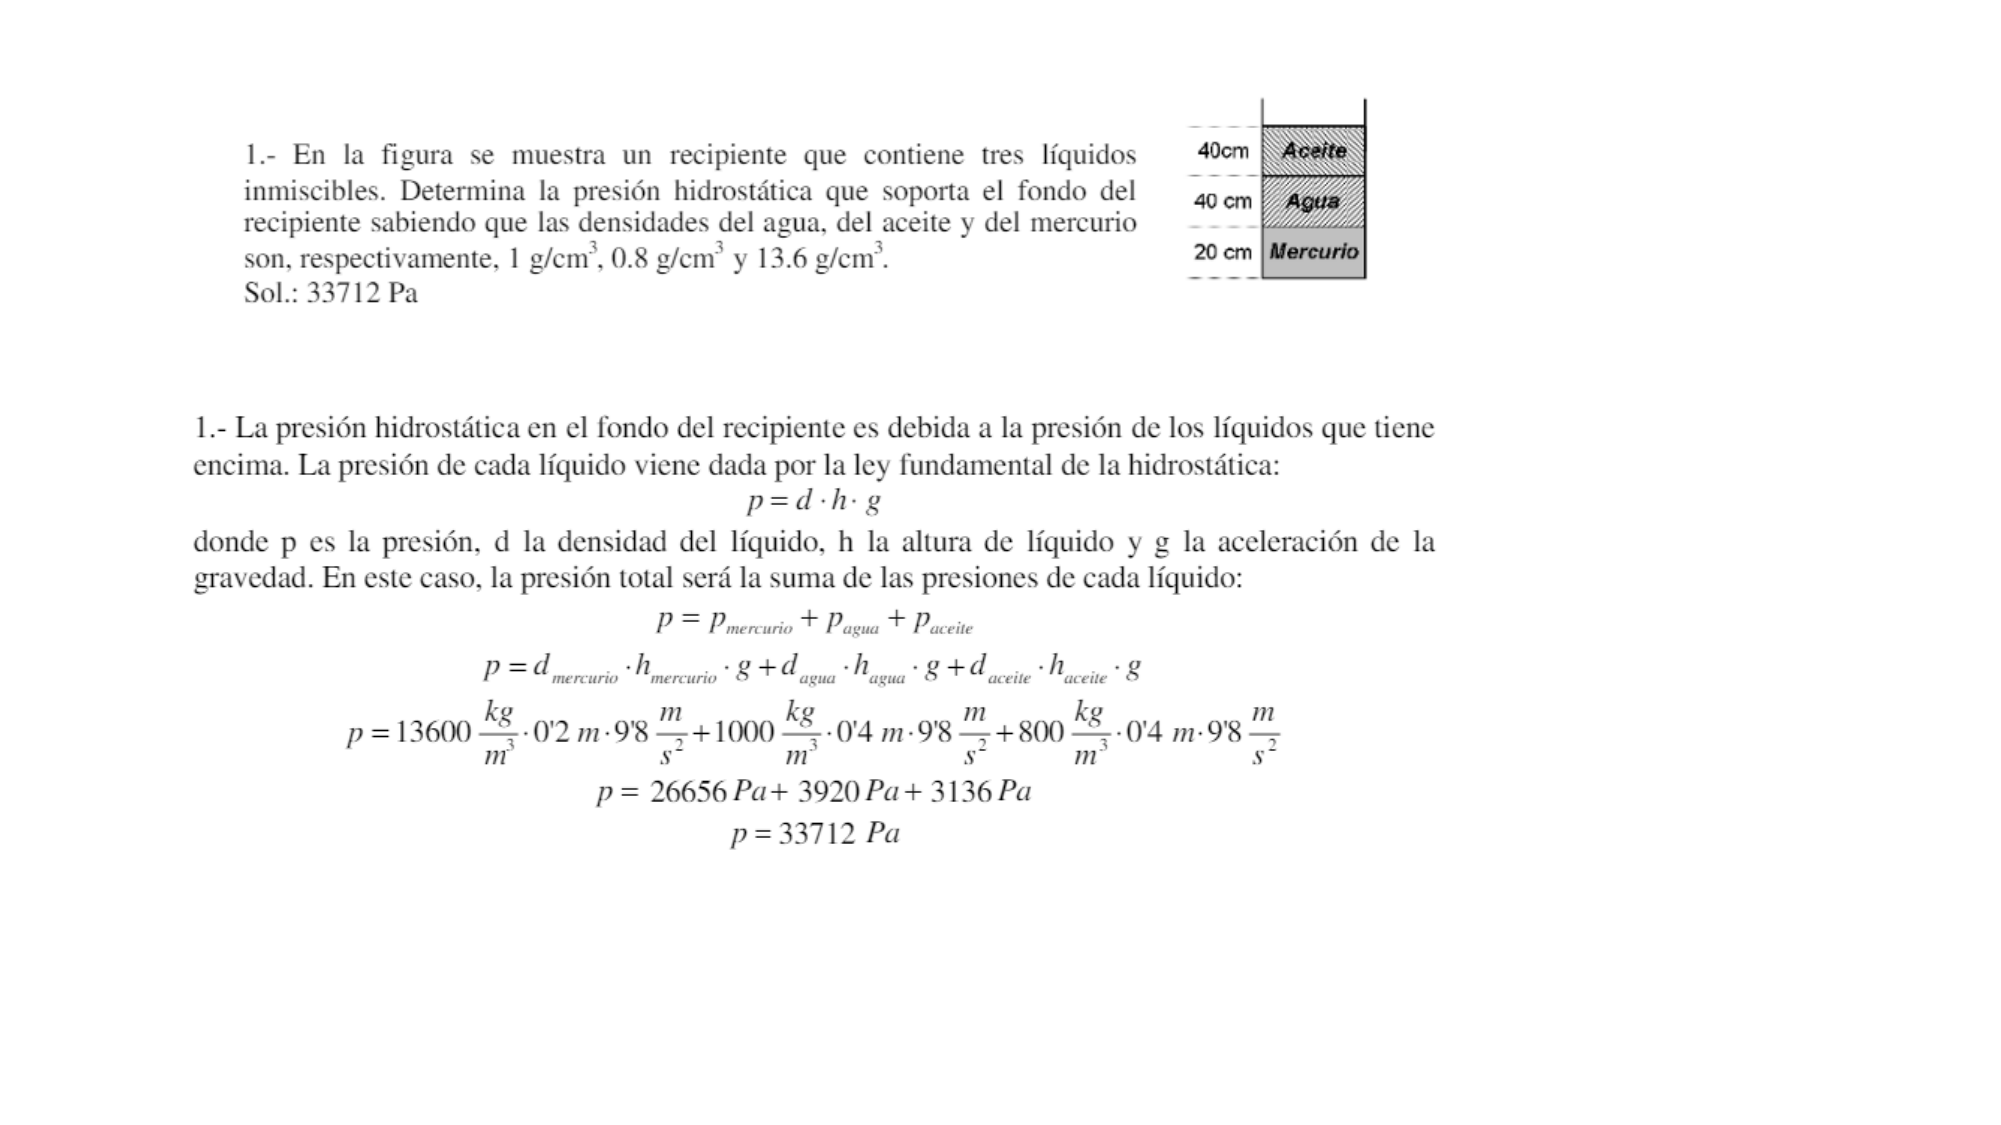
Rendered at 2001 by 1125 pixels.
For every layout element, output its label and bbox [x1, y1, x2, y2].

picture [161, 379, 1516, 868]
picture [191, 95, 1494, 326]
